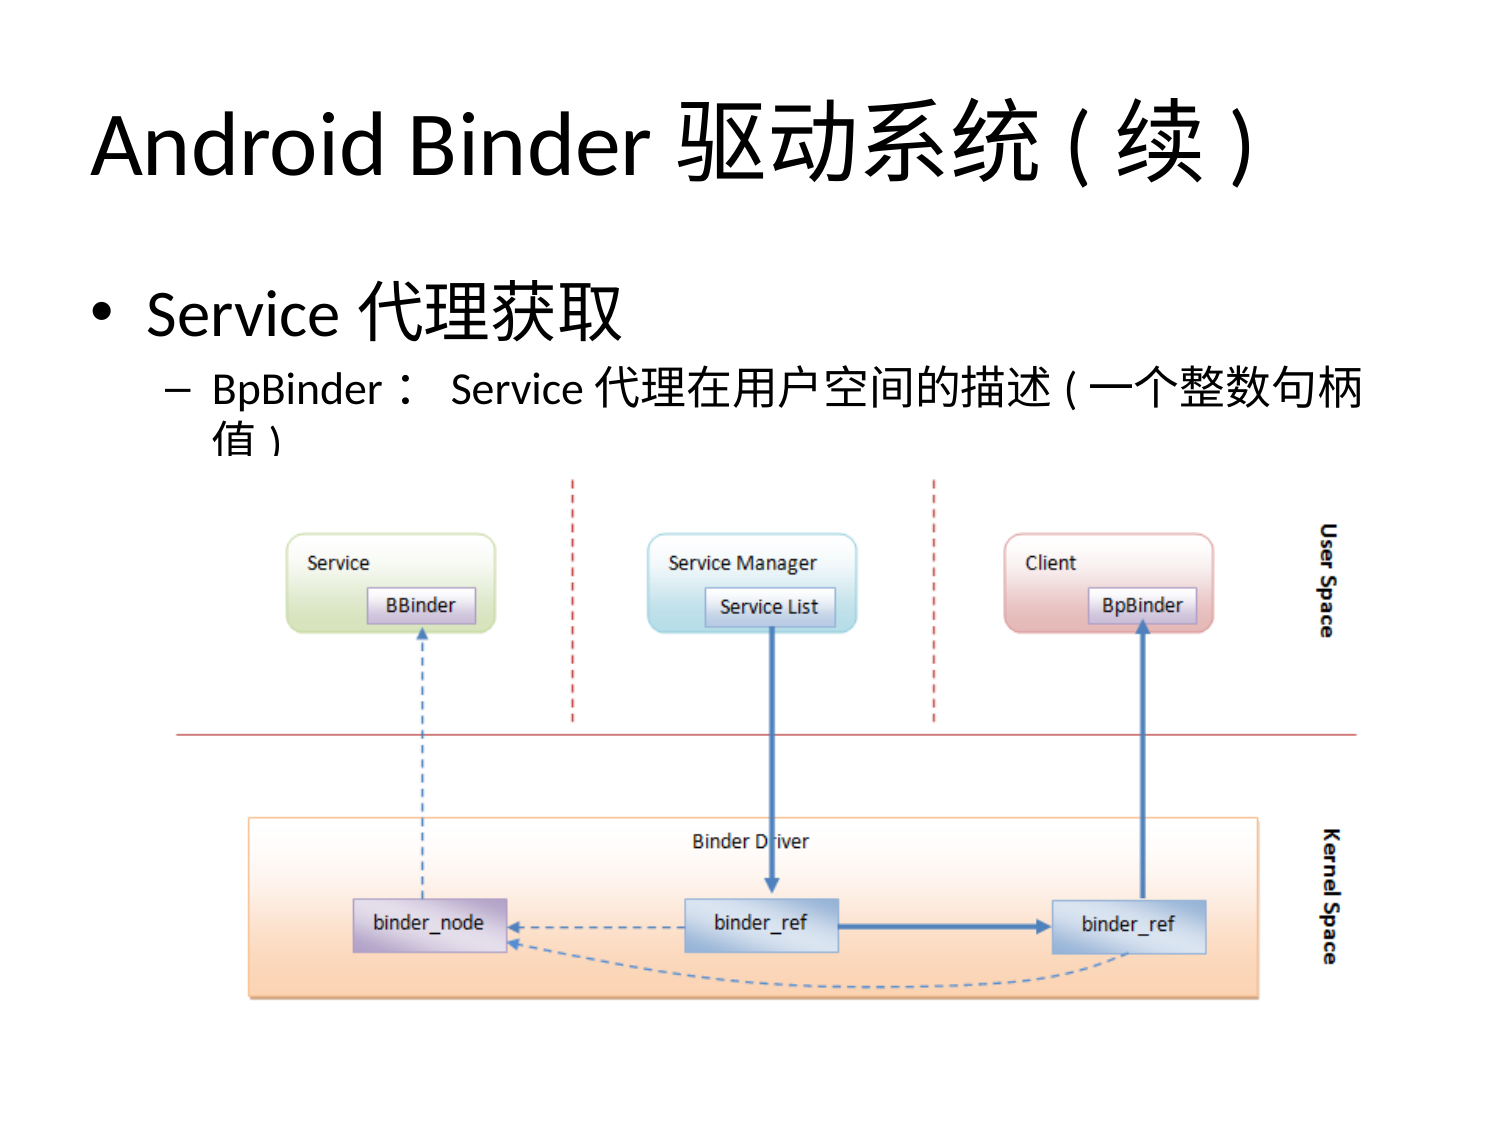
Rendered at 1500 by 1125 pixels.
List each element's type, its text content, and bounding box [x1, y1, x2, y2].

title Android Binder驱动系统(续) [75, 45, 1425, 233]
list Service代理获取 BpBinder：Service代理在用户空间的描述(一个整数句柄值) [75, 262, 1425, 1005]
picture [170, 455, 1365, 1019]
